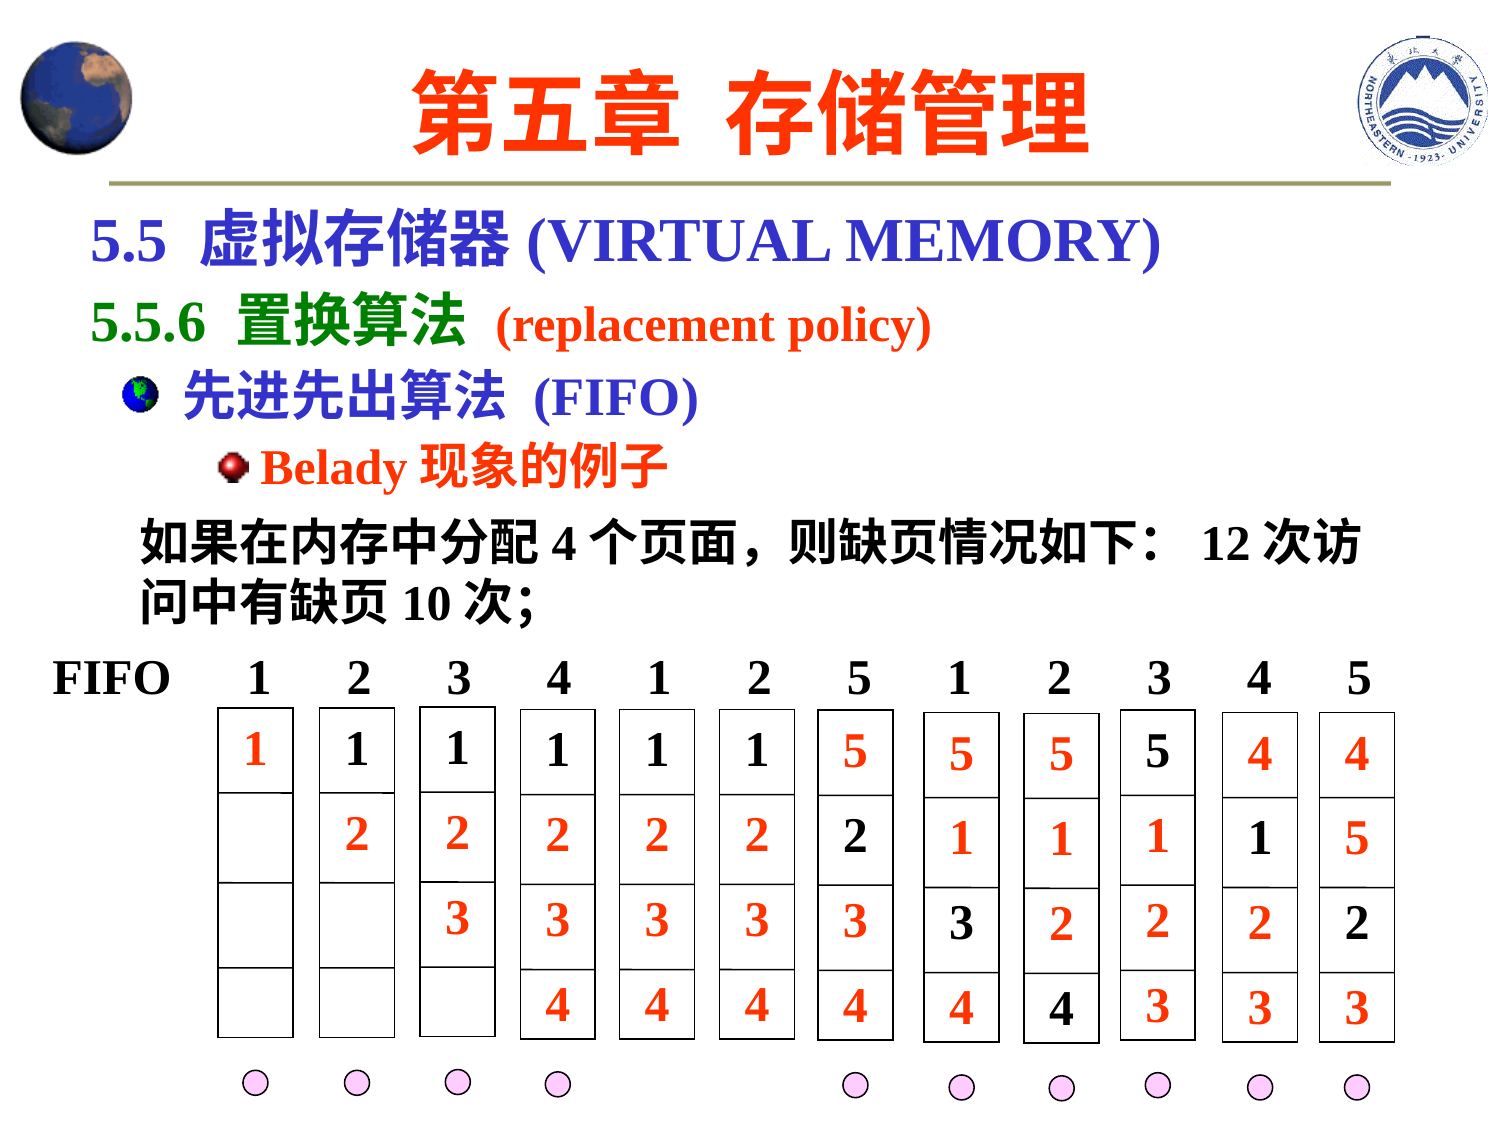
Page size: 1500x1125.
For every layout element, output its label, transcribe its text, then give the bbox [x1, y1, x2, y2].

picture [0, 37, 138, 161]
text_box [923, 712, 1000, 1101]
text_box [520, 709, 596, 1098]
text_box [319, 707, 395, 1096]
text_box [1319, 712, 1395, 1101]
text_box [817, 709, 894, 1098]
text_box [1120, 709, 1196, 1098]
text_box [1023, 712, 1100, 1101]
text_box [419, 706, 496, 1095]
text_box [1222, 712, 1298, 1101]
text_box FIFO 1 2 3 4 1 2 5 1 2 3 4 5 [37, 637, 1425, 713]
picture [1352, 33, 1490, 171]
text_box 如果在内存中分配4个页面，则缺页情况如下：12次访问中有缺页10次； [124, 502, 1413, 637]
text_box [217, 707, 294, 1096]
picture [213, 447, 249, 483]
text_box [719, 709, 795, 1056]
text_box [619, 709, 695, 1056]
picture [121, 375, 160, 414]
picture [109, 175, 1391, 187]
text_box 第五章 存储管理 [112, 42, 1388, 180]
list 5.5 虚拟存储器(VIRTUAL MEMORY) 5.5.6 置换算法 (replacement policy) 先进先出算法 (FIFO) Belady现象的例子 [75, 187, 1450, 500]
